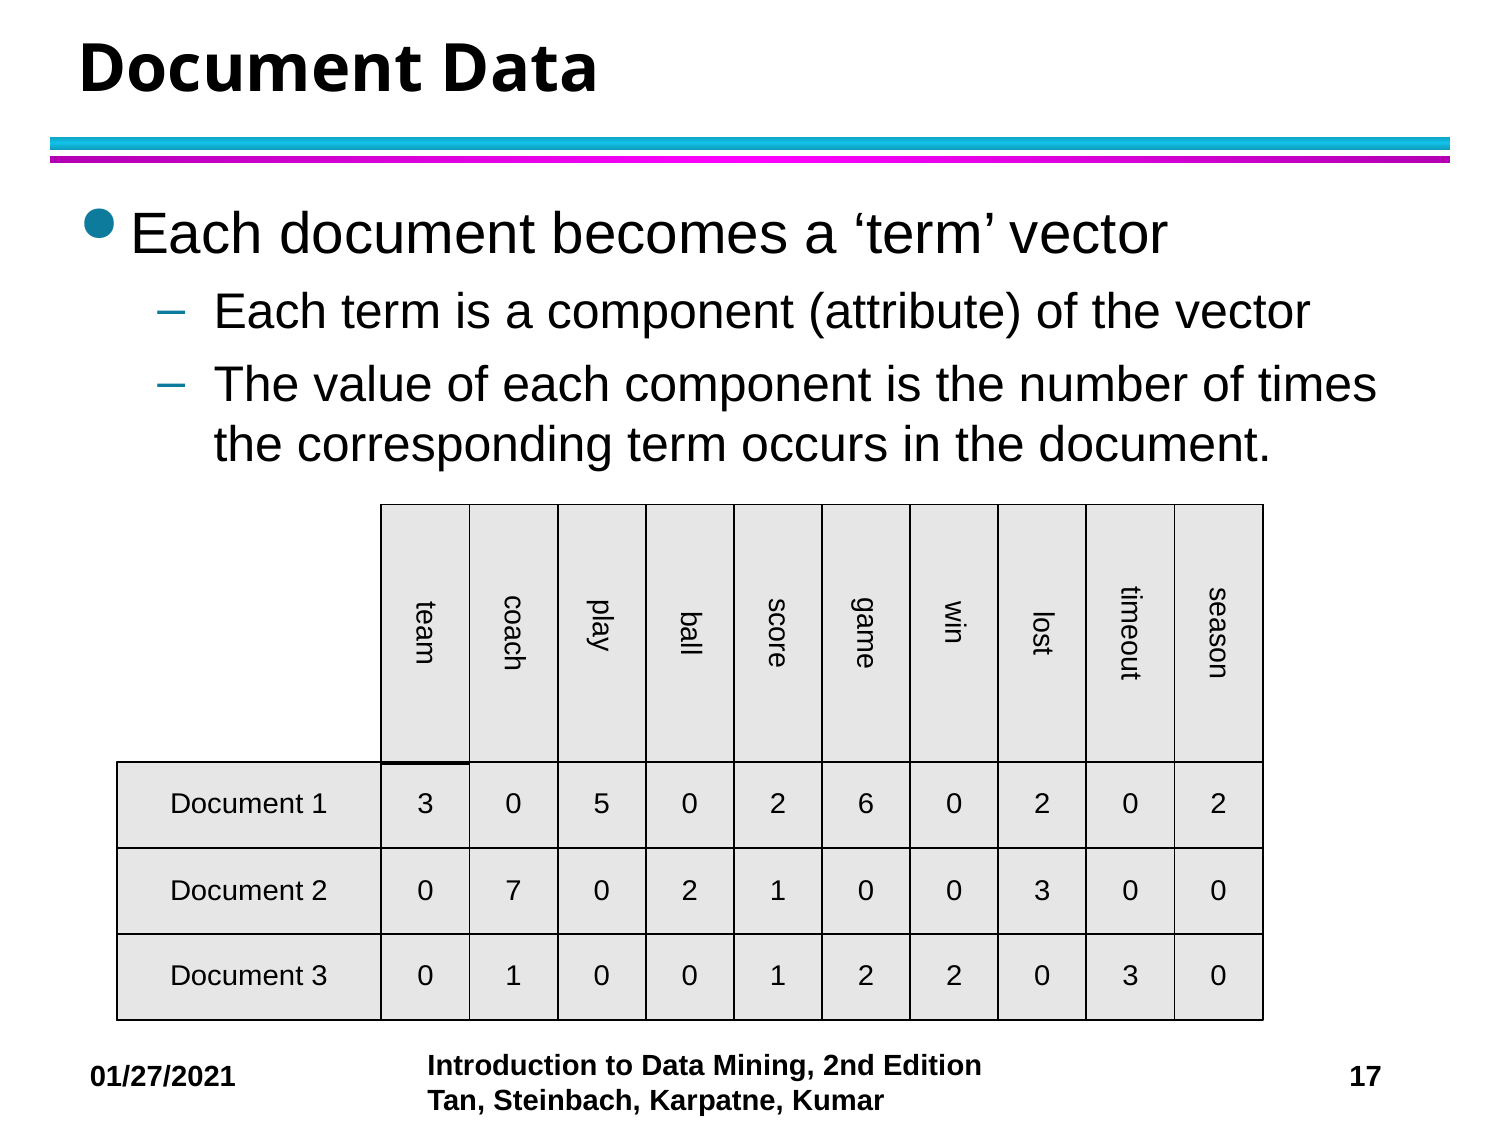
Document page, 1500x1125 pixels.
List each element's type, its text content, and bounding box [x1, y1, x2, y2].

title Document Data [62, 24, 1421, 113]
list Each document becomes a ‘term’ vector Each term is a component (attribute) of the vector The value of each component is the number of times the corresponding term occurs in the document. [67, 187, 1432, 1038]
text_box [112, 499, 1268, 1025]
